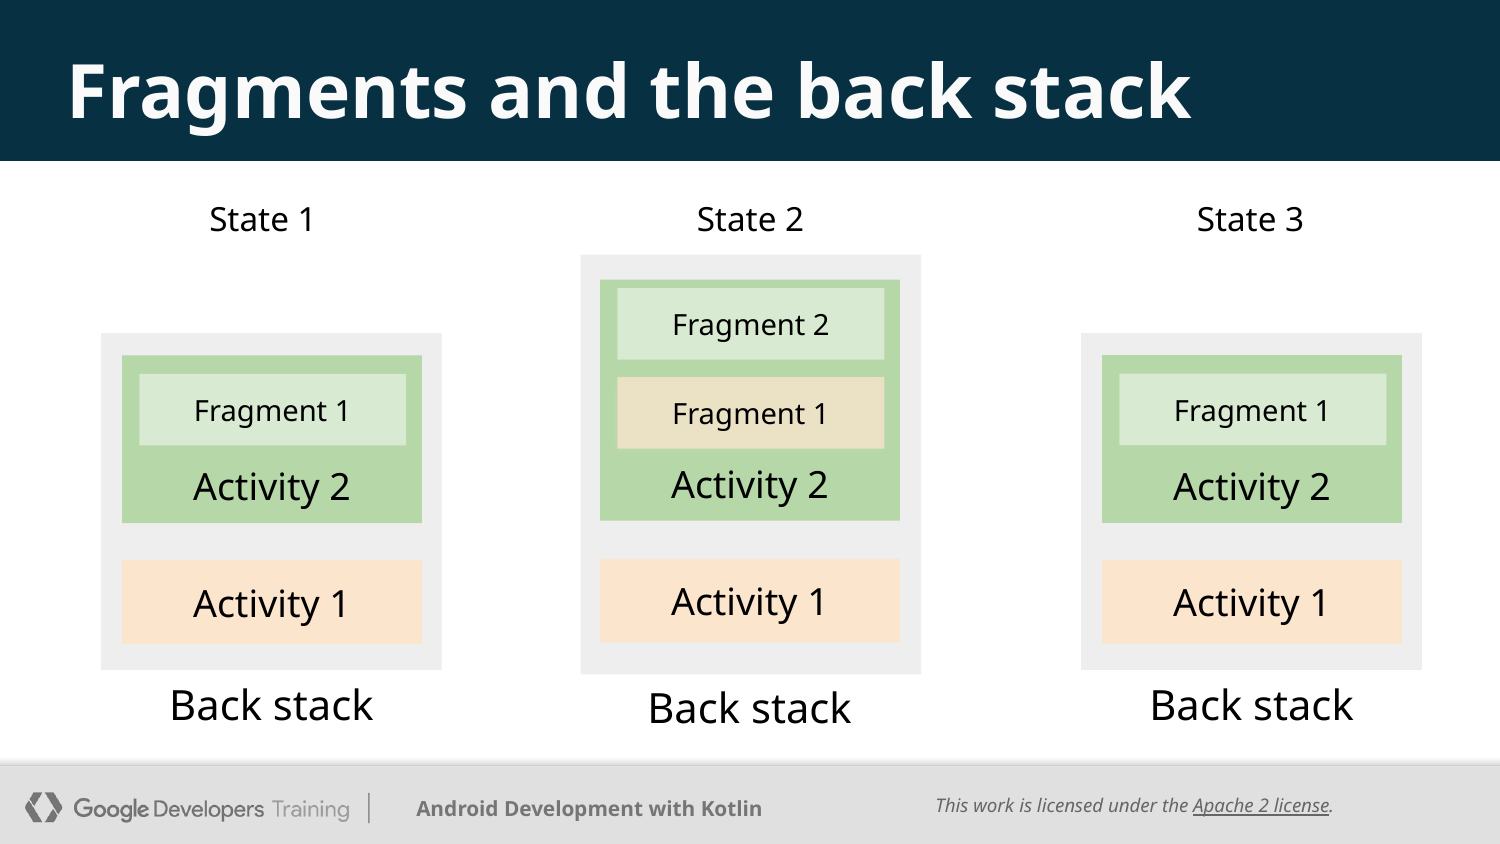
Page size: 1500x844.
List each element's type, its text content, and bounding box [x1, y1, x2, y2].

text_box State 3 [1070, 199, 1431, 237]
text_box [100, 332, 442, 726]
text_box State 1 [83, 199, 443, 237]
picture [0, 161, 1500, 844]
text_box State 2 [570, 199, 931, 237]
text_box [578, 254, 922, 730]
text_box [1080, 332, 1423, 726]
title Fragments and the back stack [51, 28, 1449, 122]
